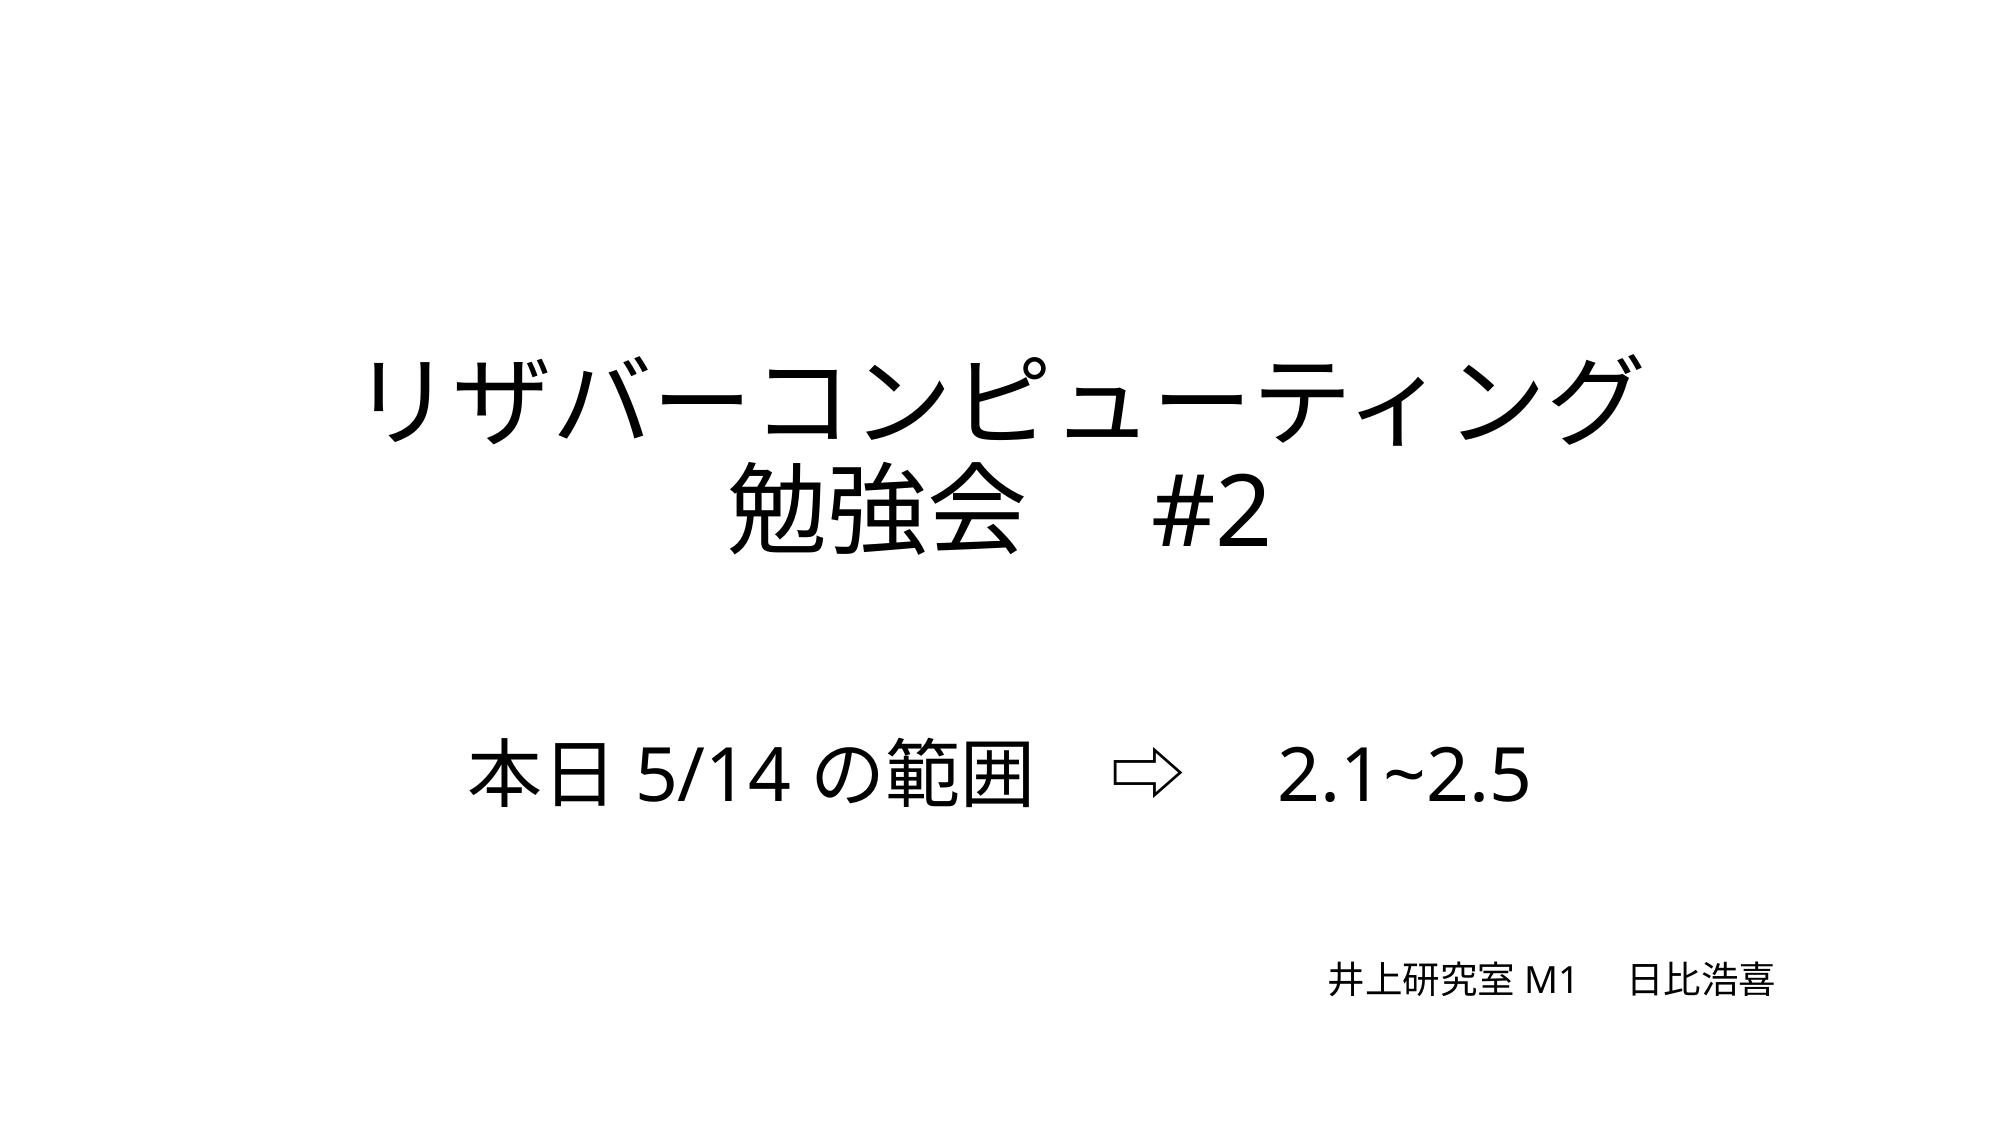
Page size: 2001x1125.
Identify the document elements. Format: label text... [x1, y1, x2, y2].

subtitle 本日5/14の範囲 ⇨ 2.1~2.5 [249, 728, 1750, 1001]
title リザバーコンピューティング 勉強会 #2 [249, 184, 1750, 576]
text_box 井上研究室M1 日比浩喜 [1312, 948, 1791, 1009]
